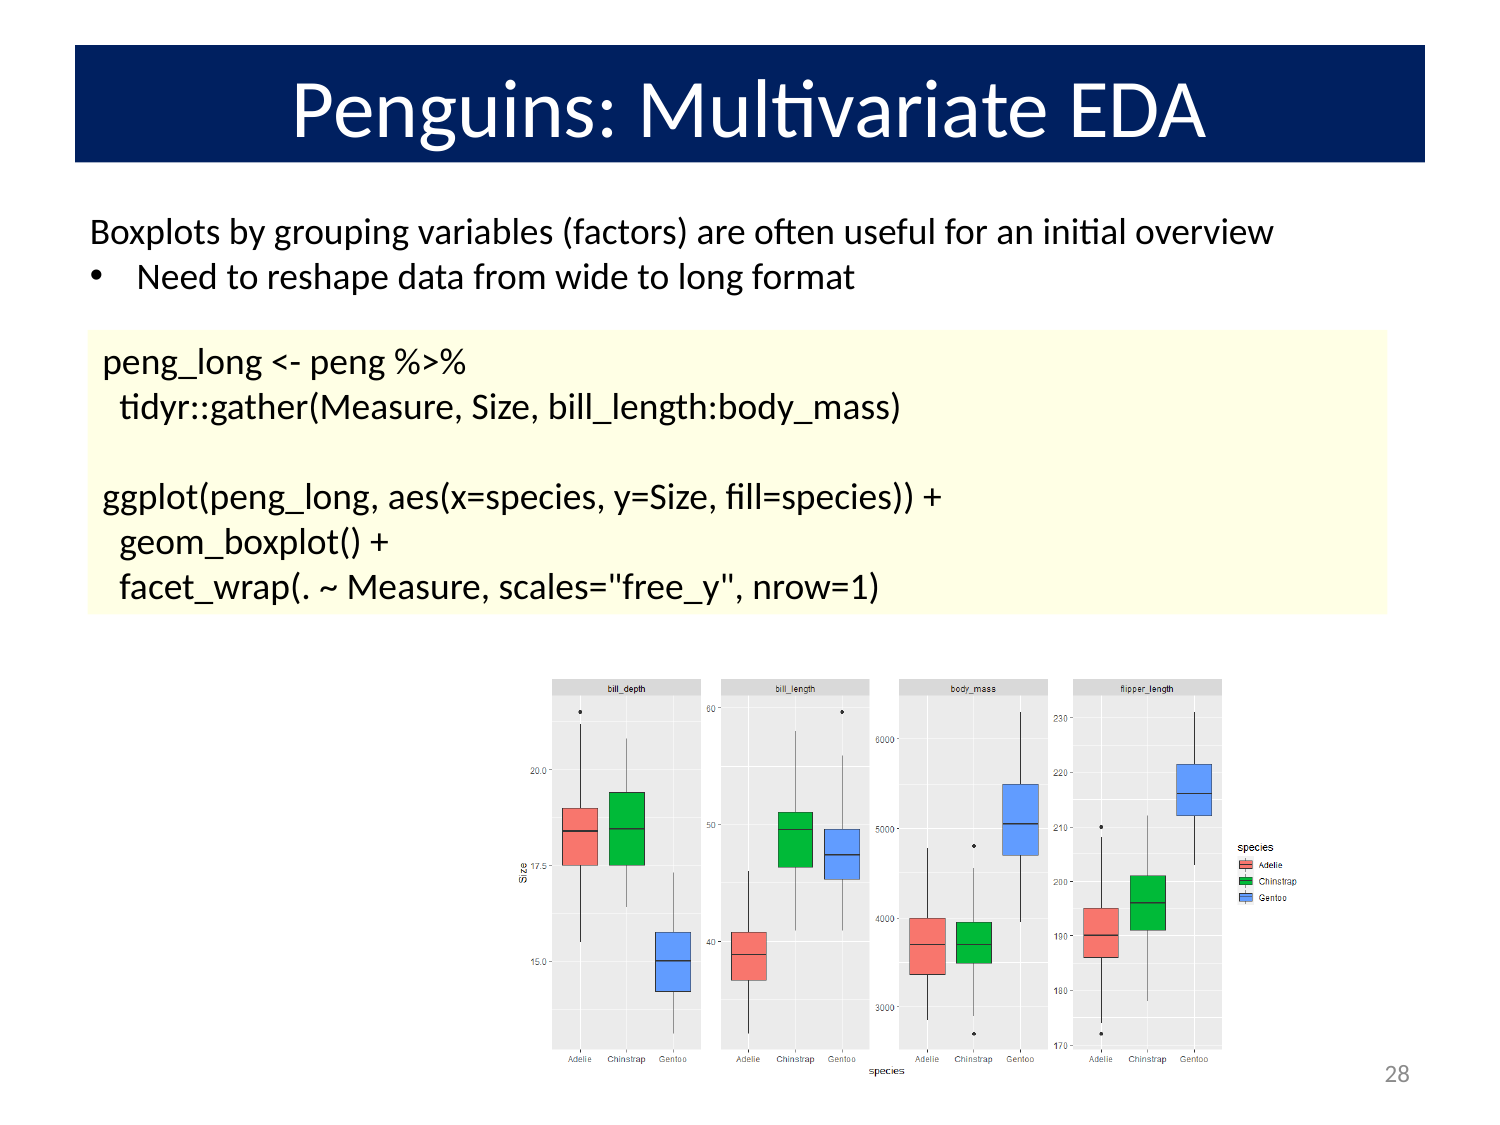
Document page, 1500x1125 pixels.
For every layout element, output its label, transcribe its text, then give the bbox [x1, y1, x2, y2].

picture [512, 674, 1307, 1081]
text_box Boxplots by grouping variables (factors) are often useful for an initial overview Need to reshape data from wide to long format [74, 199, 1425, 305]
text_box peng_long <- peng %>% tidyr::gather(Measure, Size, bill_length:body_mass) ggplot(peng_long, aes(x=species, y=Size, fill=species)) + geom_boxplot() + facet_wrap(. ~ Measure, scales="free_y", nrow=1) [87, 329, 1388, 615]
title Penguins: Multivariate EDA [75, 45, 1425, 163]
slide_number 28 [1074, 1042, 1425, 1103]
